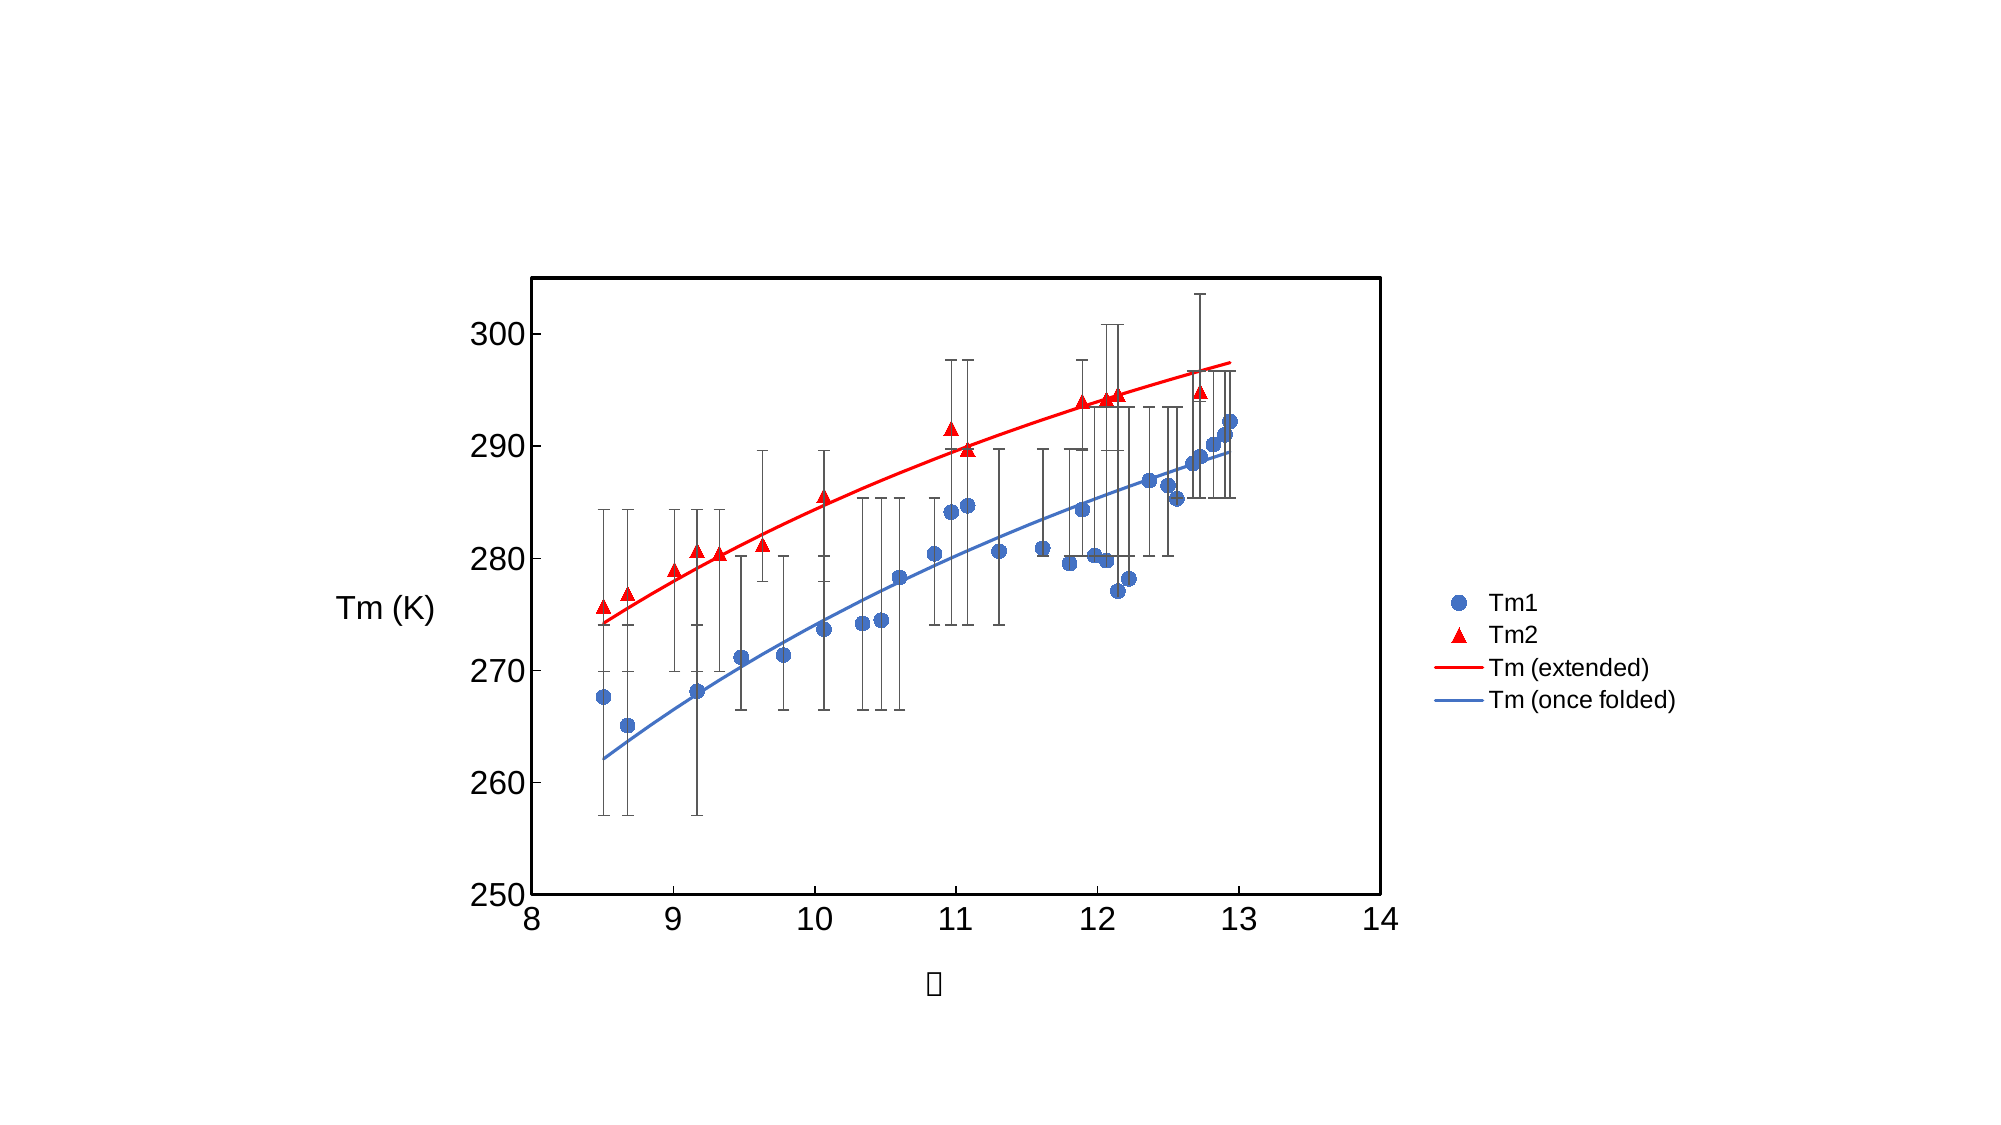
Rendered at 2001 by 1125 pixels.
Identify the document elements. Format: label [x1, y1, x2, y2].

chart [302, 262, 1697, 1041]
